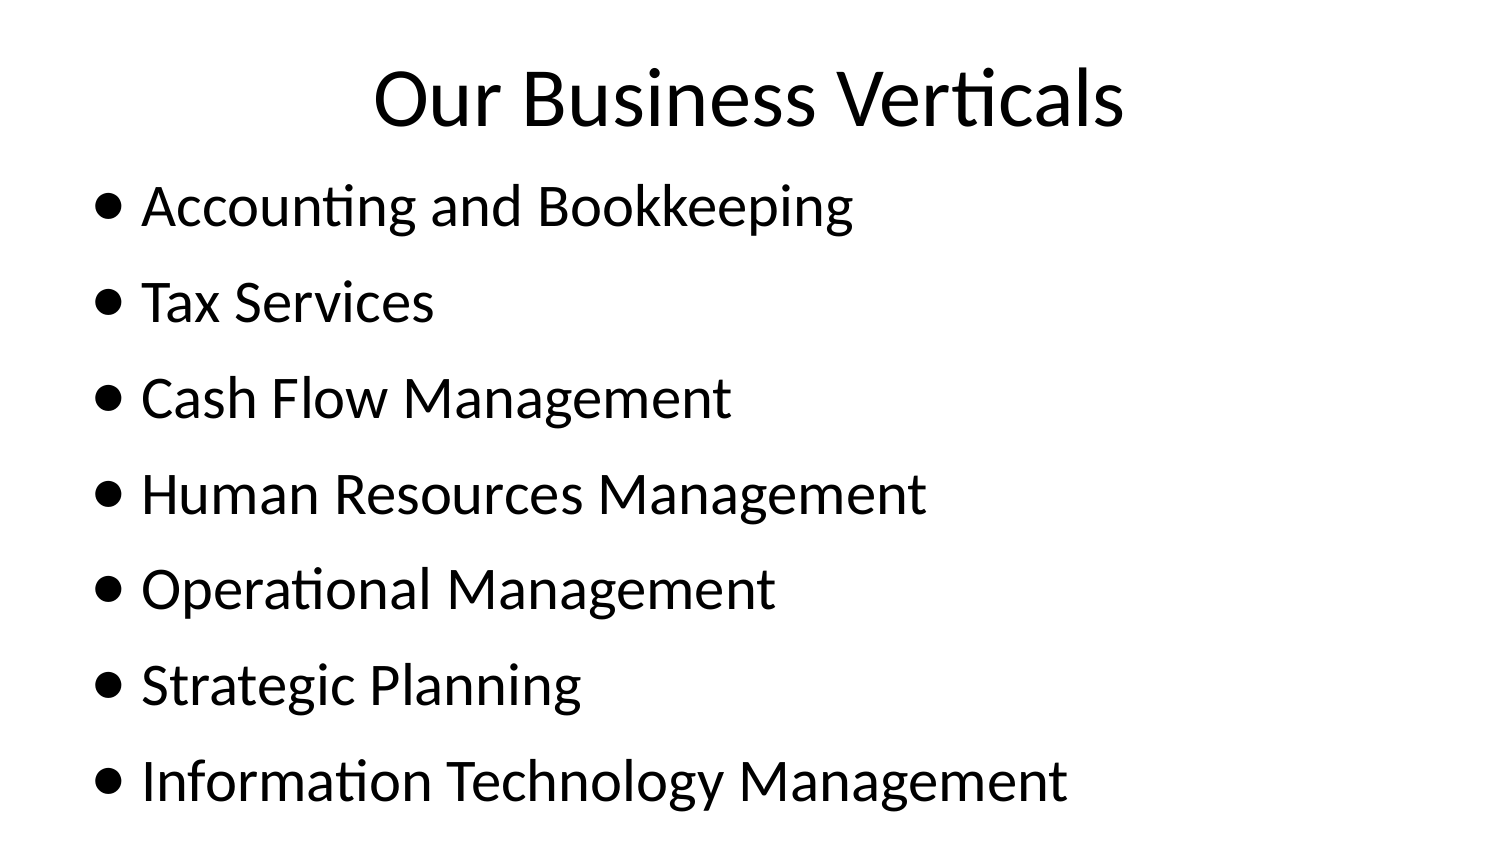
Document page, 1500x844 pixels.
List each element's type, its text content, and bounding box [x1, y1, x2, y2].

list Accounting and Bookkeeping Tax Services Cash Flow Management Human Resources Management Operational Management Strategic Planning Information Technology Management [75, 147, 1425, 825]
title Our Business Verticals [75, 33, 1425, 147]
